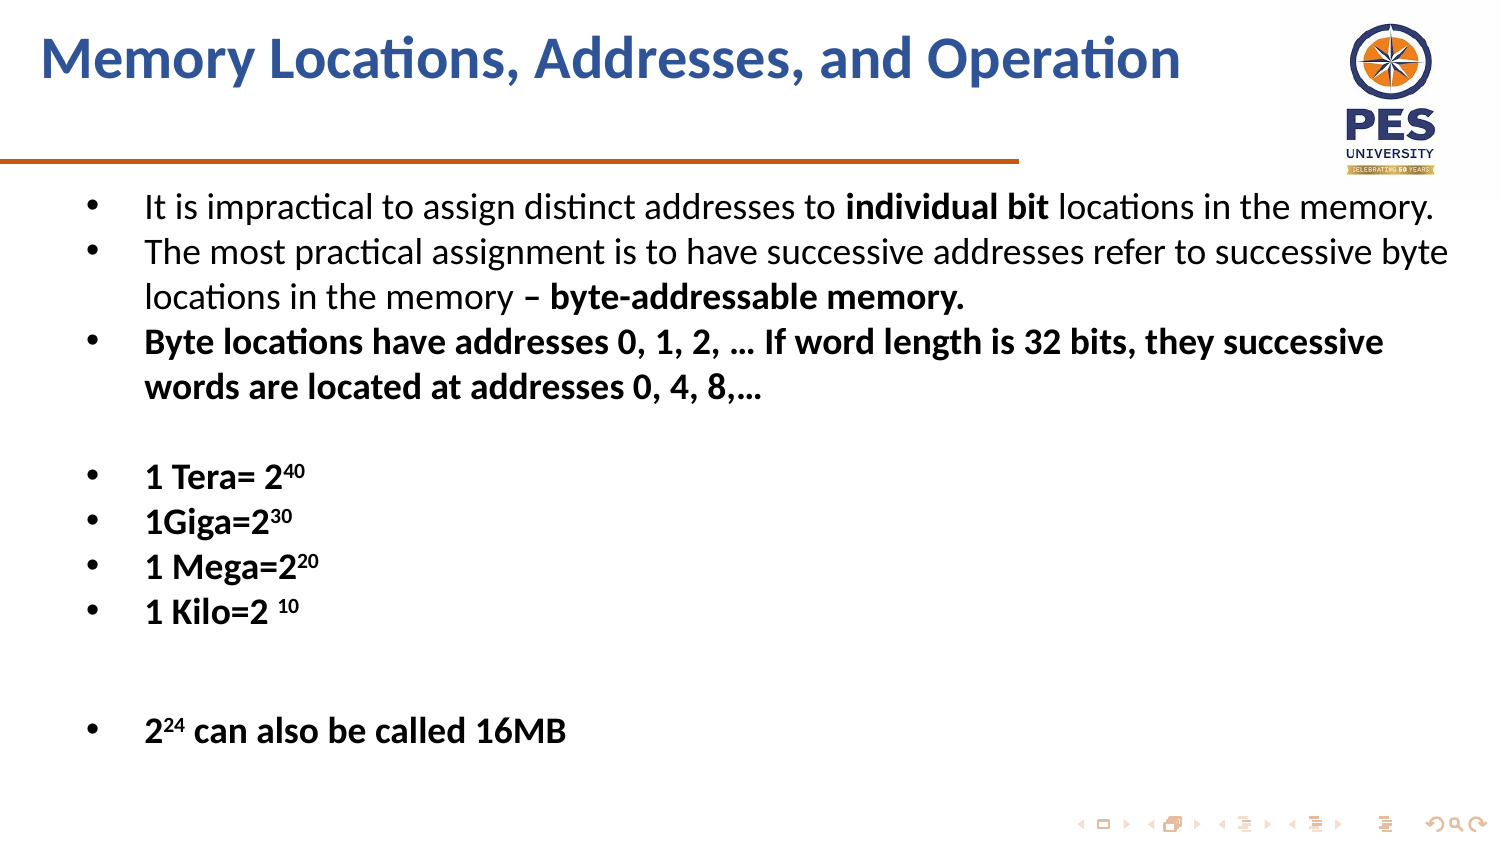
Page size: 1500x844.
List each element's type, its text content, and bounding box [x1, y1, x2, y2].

title Memory Locations, Addresses, and Operation [36, 14, 1348, 163]
text_box It is impractical to assign distinct addresses to individual bit locations in the memory. The most practical assignment is to have successive addresses refer to successive byte locations in the memory – byte-addressable memory. Byte locations have addresses 0, 1, 2, … If word length is 32 bits, they successive words are located at addresses 0, 4, 8,… 1 Tera= 240 1Giga=230 1 Mega=220 1 Kilo=2 10 224 can also be called 16MB [25, 181, 1451, 844]
picture [1281, 0, 1500, 199]
